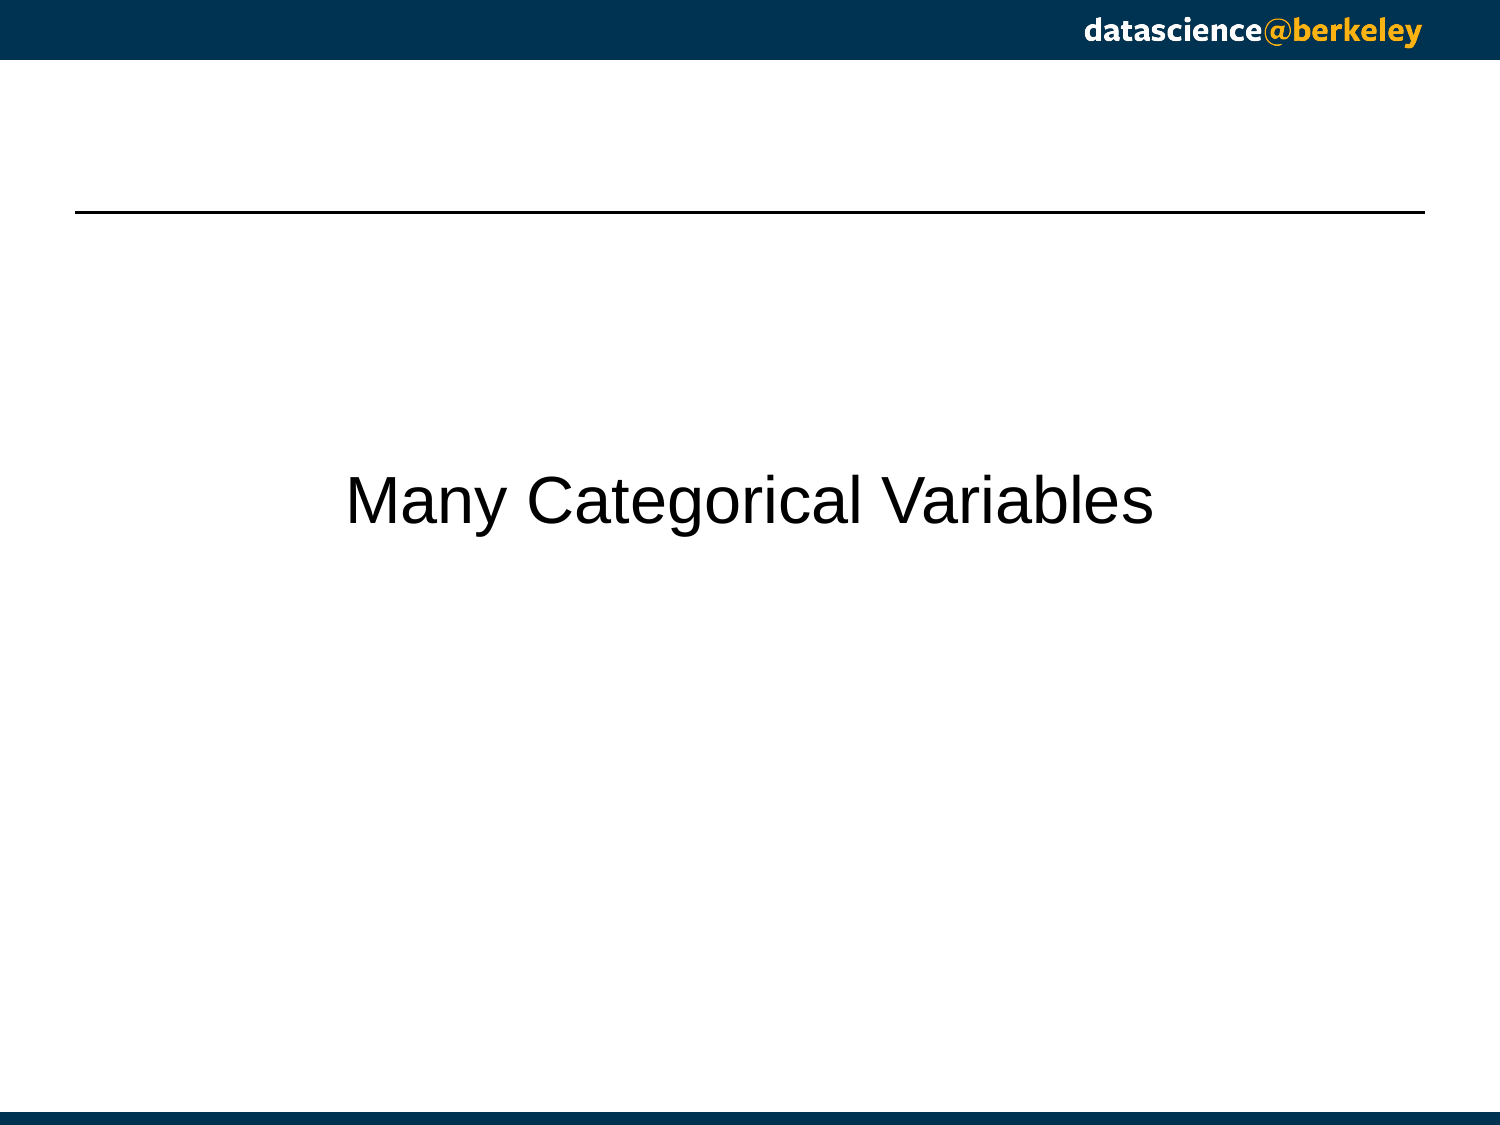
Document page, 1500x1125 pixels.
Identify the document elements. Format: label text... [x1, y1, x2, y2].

list Many Categorical Variables [75, 262, 1425, 1005]
picture [1079, 10, 1431, 52]
